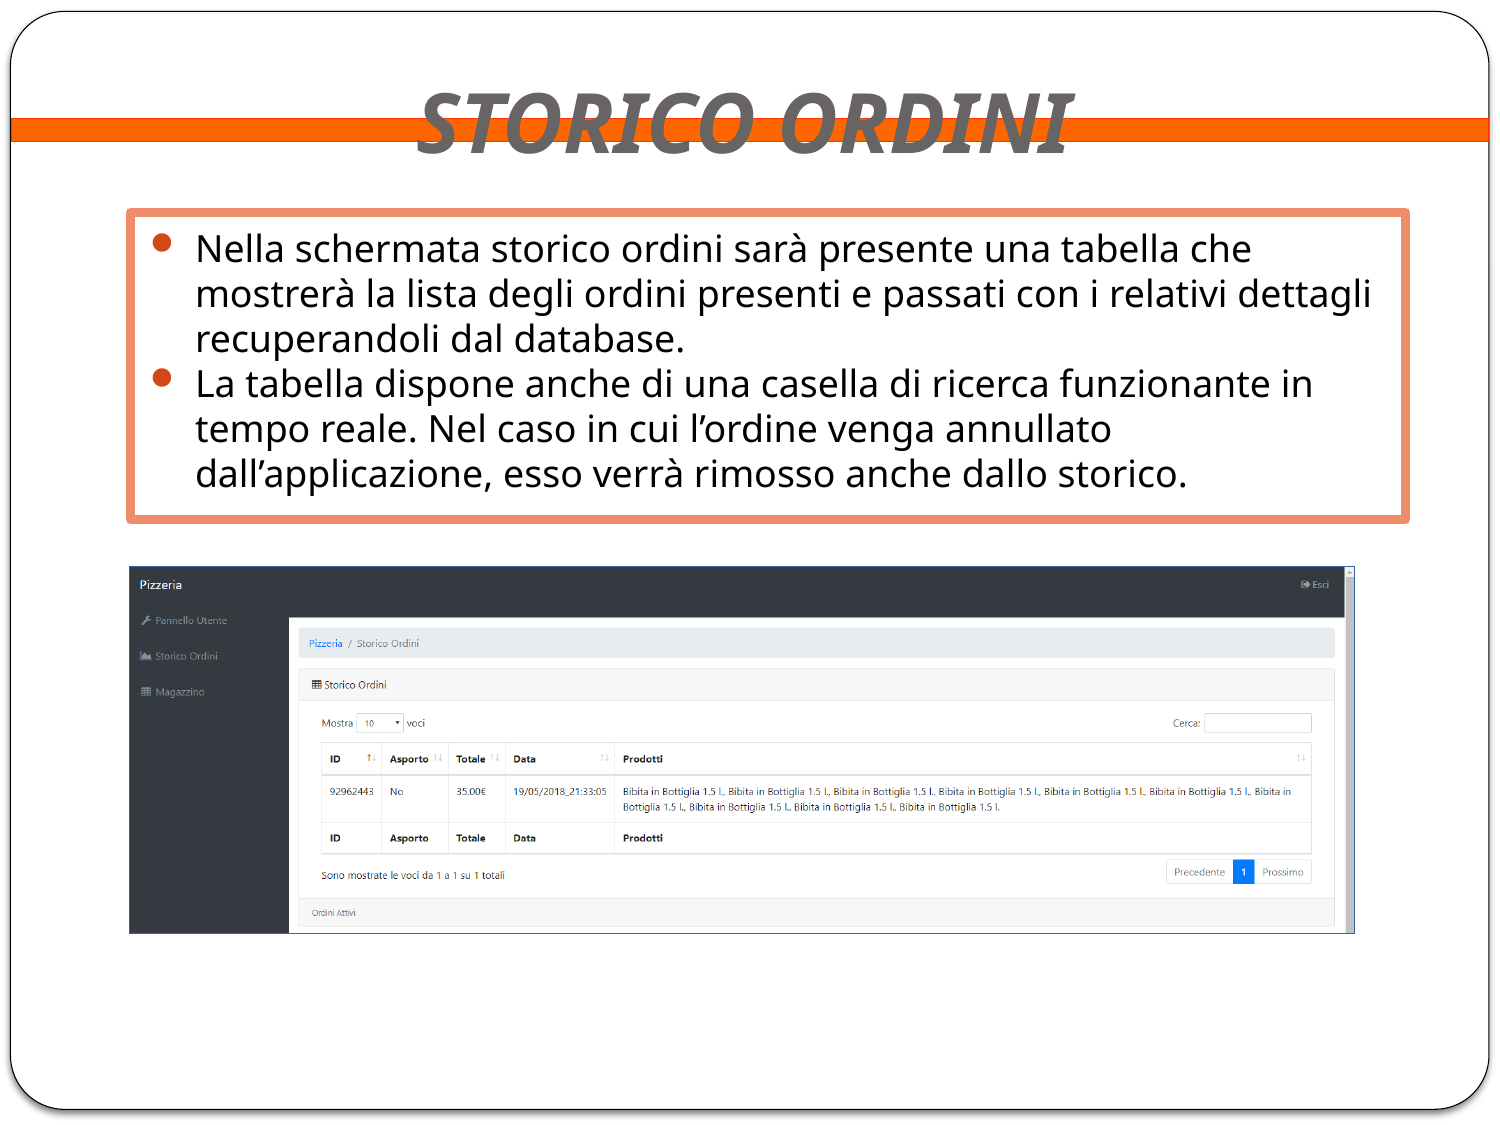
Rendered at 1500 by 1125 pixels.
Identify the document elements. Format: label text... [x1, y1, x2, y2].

text_box [1382, 118, 1489, 142]
picture [129, 566, 1356, 934]
text_box Nella schermata storico ordini sarà presente una tabella che mostrerà la lista degli ordini presenti e passati con i relativi dettagli recuperandoli dal database. La tabella dispone anche di una casella di ricerca funzionante in tempo reale. Nel caso in cui l’ordine venga annullato dall’applicazione, esso verrà rimosso anche dallo storico. [130, 212, 1406, 520]
text_box [11, 118, 106, 142]
text_box STORICO ORDINI [106, 54, 1382, 186]
